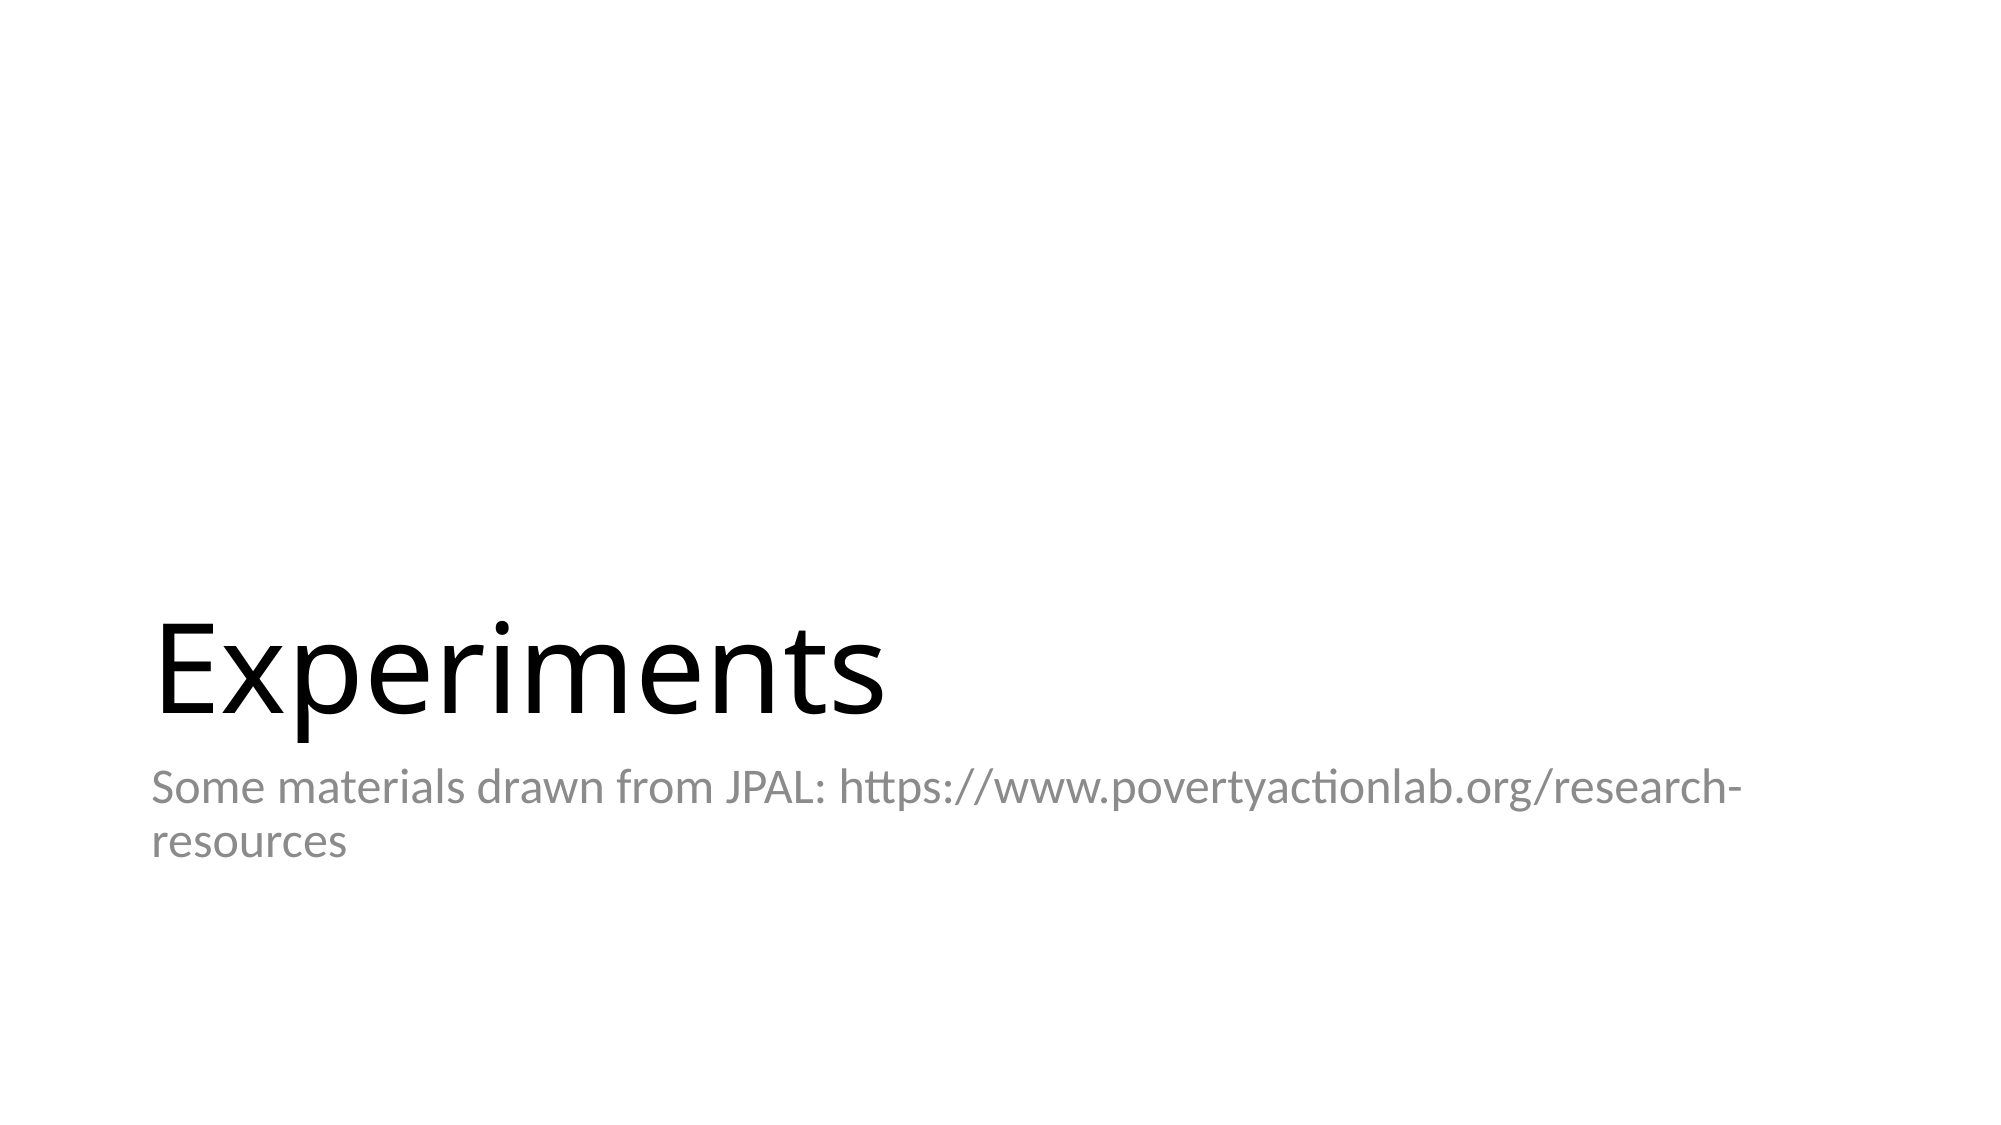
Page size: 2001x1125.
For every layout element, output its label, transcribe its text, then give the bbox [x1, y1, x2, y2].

title Experiments [136, 280, 1862, 749]
list Some materials drawn from JPAL: https://www.povertyactionlab.org/research-resources [136, 752, 1862, 999]
